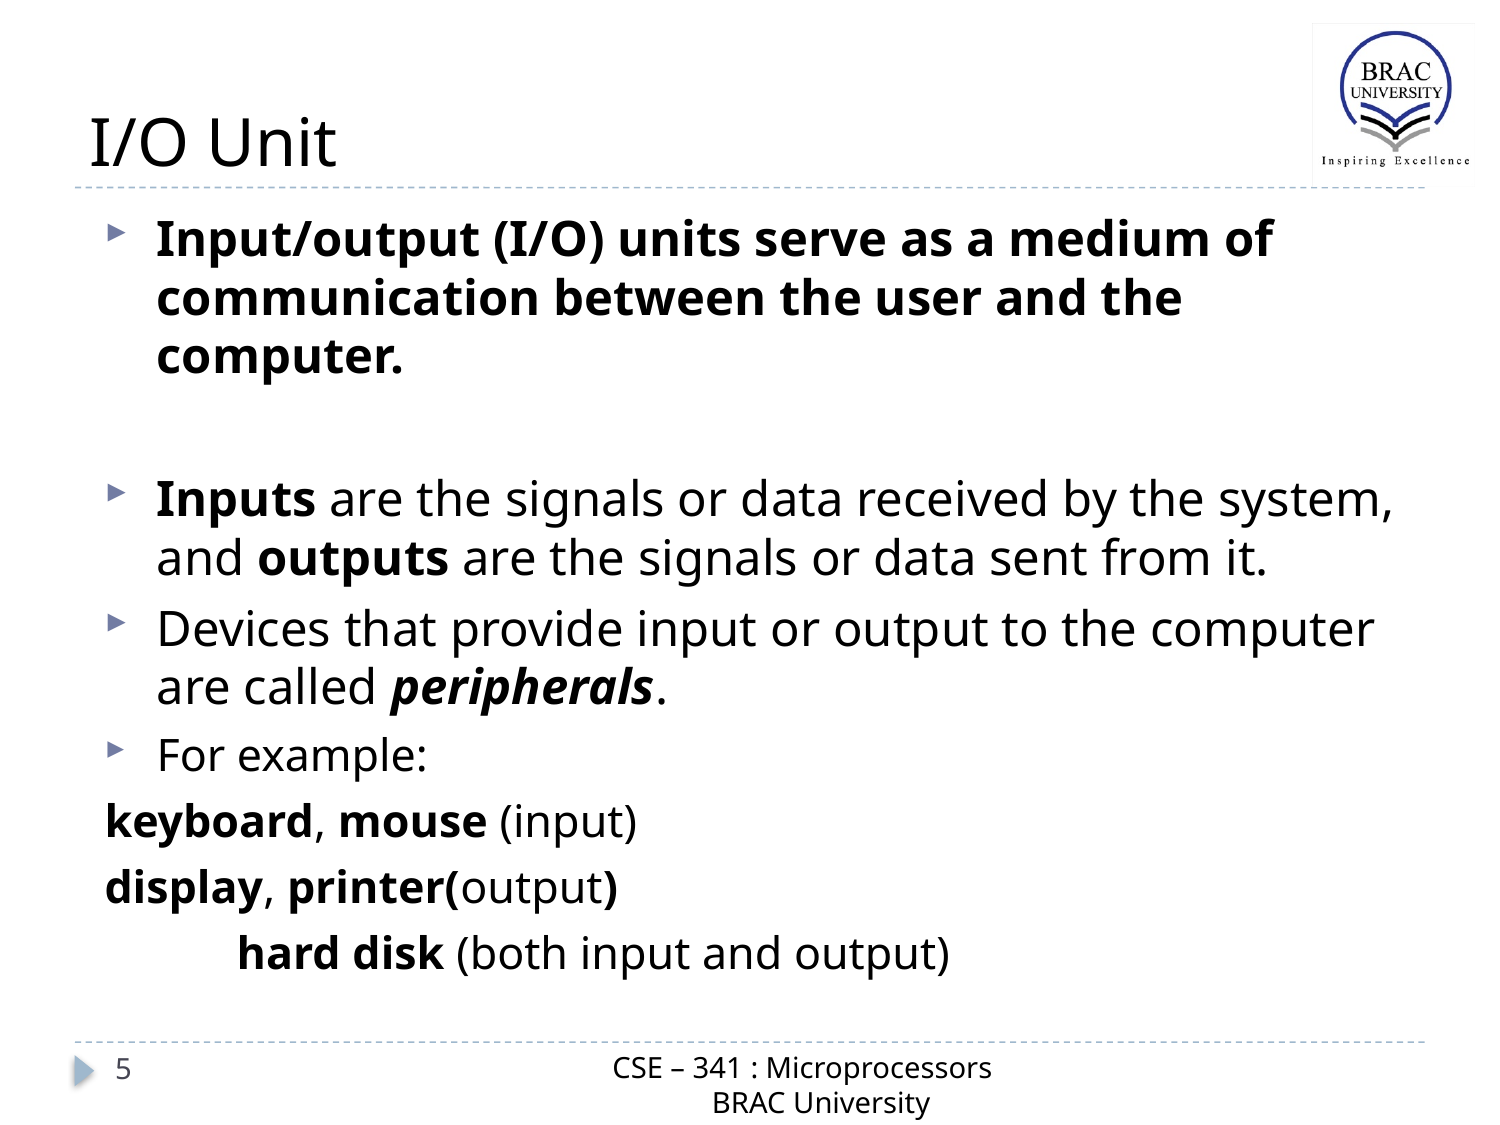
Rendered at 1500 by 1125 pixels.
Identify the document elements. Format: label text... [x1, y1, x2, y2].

footer CSE – 341 : Microprocessors BRAC University [300, 1042, 1313, 1103]
title I/O Unit [75, 24, 1312, 188]
slide_number 5 [100, 1043, 300, 1103]
list Input/output (I/O) units serve as a medium of communication between the user and the computer. Inputs are the signals or data received by the system, and outputs are the signals or data sent from it. Devices that provide input or output to the computer are called peripherals. For example: keyboard, mouse (input) display, printer(output) hard disk (both input and output) [75, 200, 1425, 1043]
picture [1312, 23, 1476, 187]
